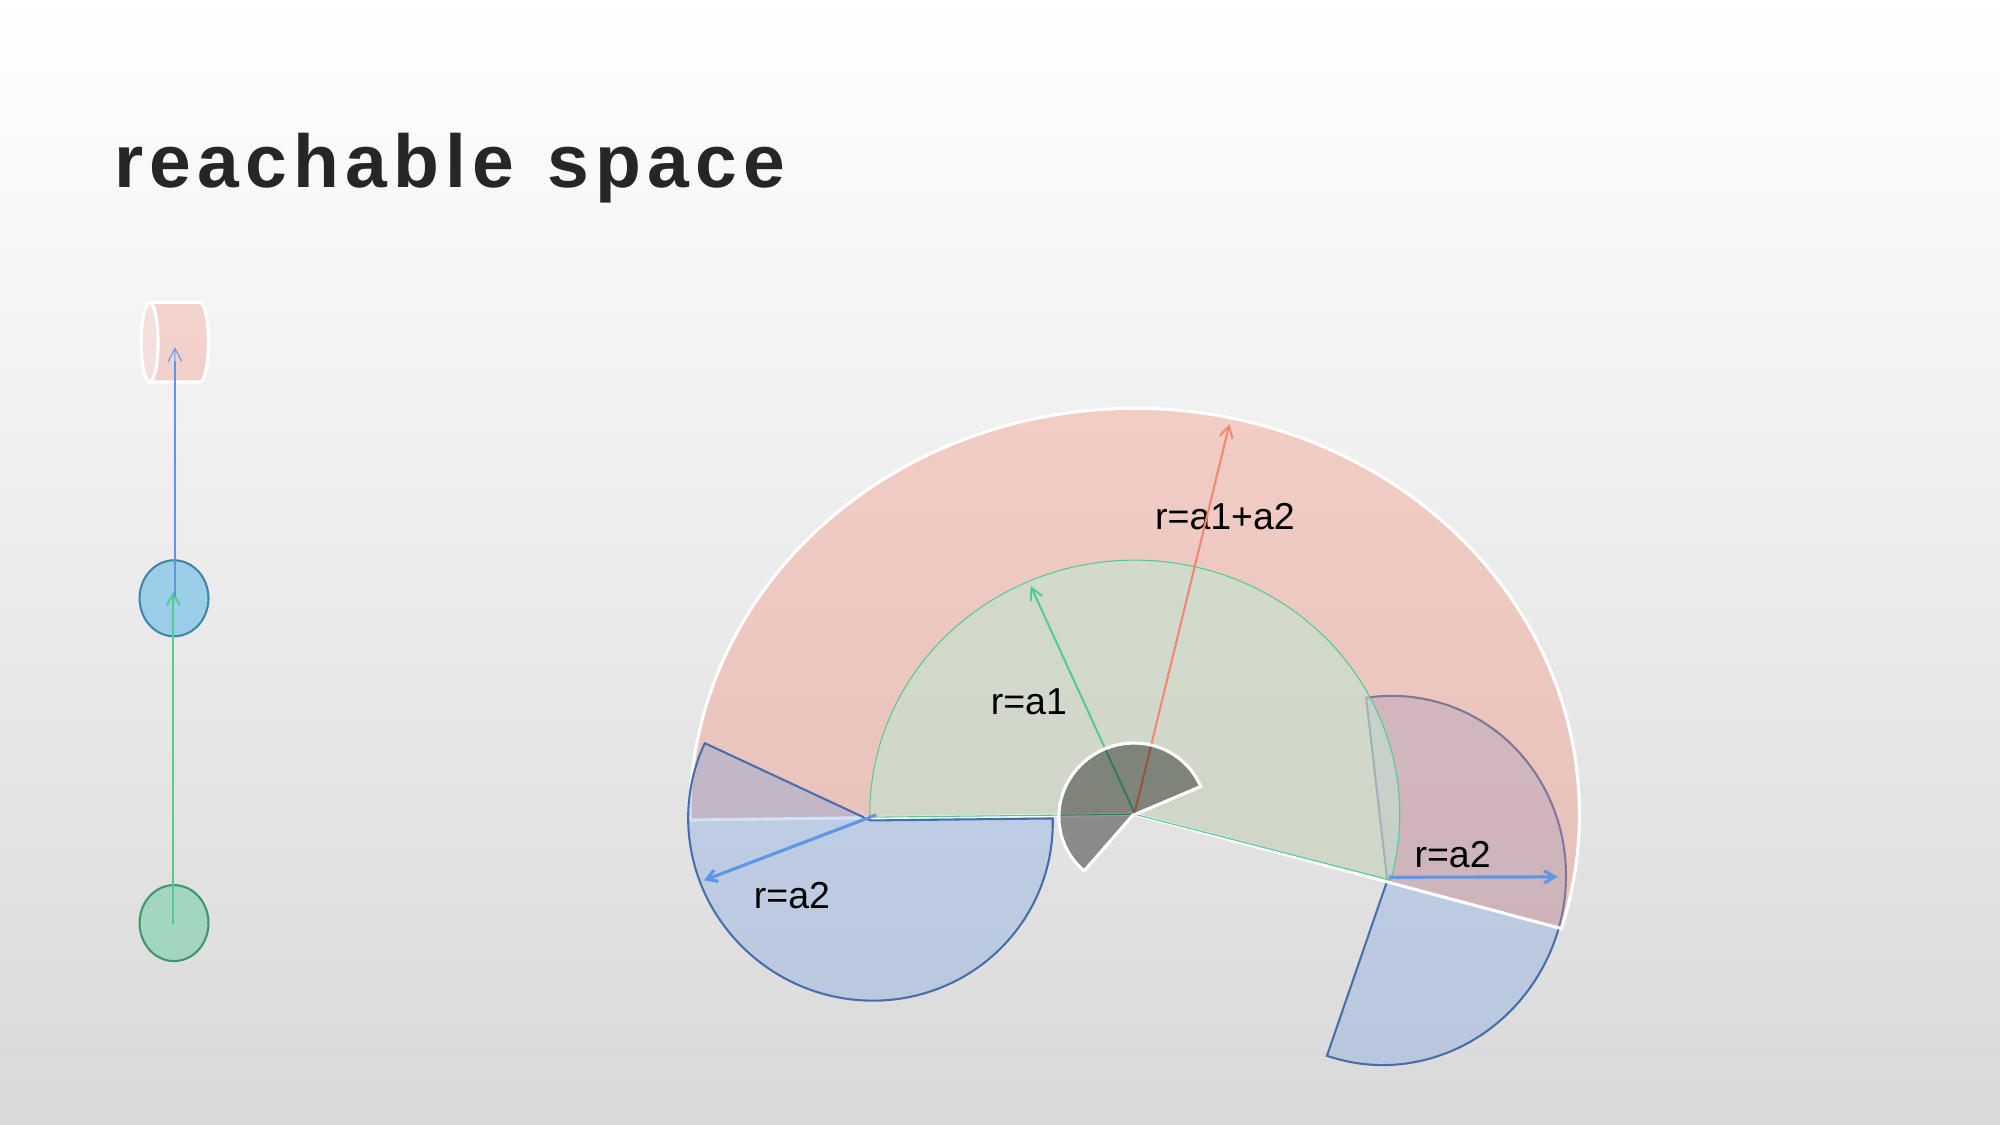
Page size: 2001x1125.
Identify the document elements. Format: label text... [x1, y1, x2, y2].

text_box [703, 814, 877, 881]
text_box [139, 300, 210, 384]
text_box r=a1+a2 [1230, 484, 1360, 545]
text_box [869, 559, 1134, 818]
text_box [1325, 884, 1560, 1067]
text_box [138, 559, 174, 638]
text_box r=a1 [976, 670, 1030, 730]
text_box [138, 884, 210, 963]
text_box [687, 741, 1054, 1002]
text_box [1134, 423, 1230, 815]
text_box [689, 406, 1581, 822]
text_box [174, 559, 210, 638]
text_box r=a2 [739, 863, 959, 924]
text_box [1138, 576, 1401, 881]
text_box [1057, 815, 1138, 874]
text_box r=a2 [1399, 822, 1620, 883]
text_box [1136, 816, 1575, 931]
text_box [1030, 586, 1134, 815]
title reachable space [99, 99, 1900, 216]
